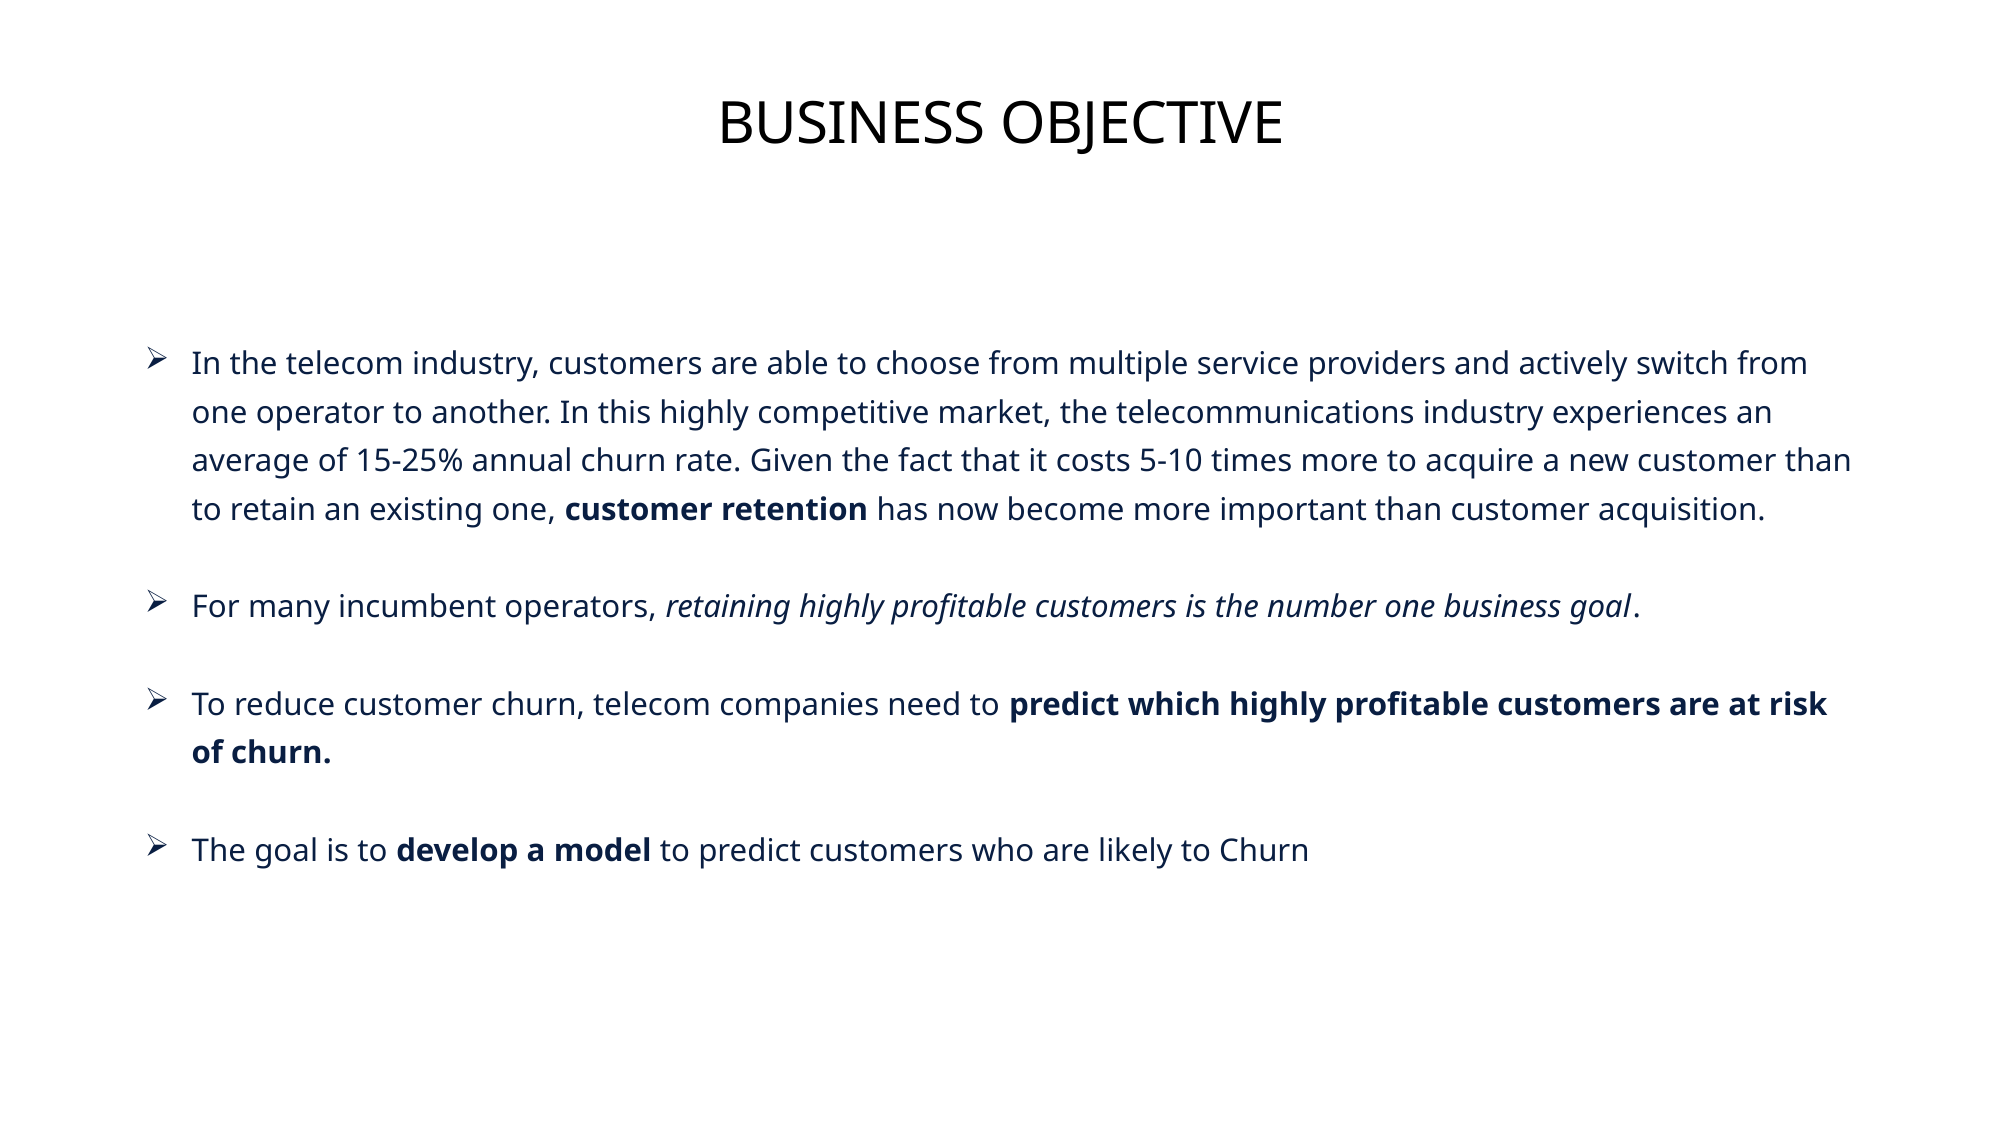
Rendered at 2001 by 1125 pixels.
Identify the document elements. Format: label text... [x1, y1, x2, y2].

title BUSINESS OBJECTIVE [0, 82, 2000, 273]
list In the telecom industry, customers are able to choose from multiple service providers and actively switch from one operator to another. In this highly competitive market, the telecommunications industry experiences an average of 15-25% annual churn rate. Given the fact that it costs 5-10 times more to acquire a new customer than to retain an existing one, customer retention has now become more important than customer acquisition. For many incumbent operators, retaining highly profitable customers is the number one business goal. To reduce customer churn, telecom companies need to predict which highly profitable customers are at risk of churn. The goal is to develop a model to predict customers who are likely to Churn [144, 326, 1856, 970]
